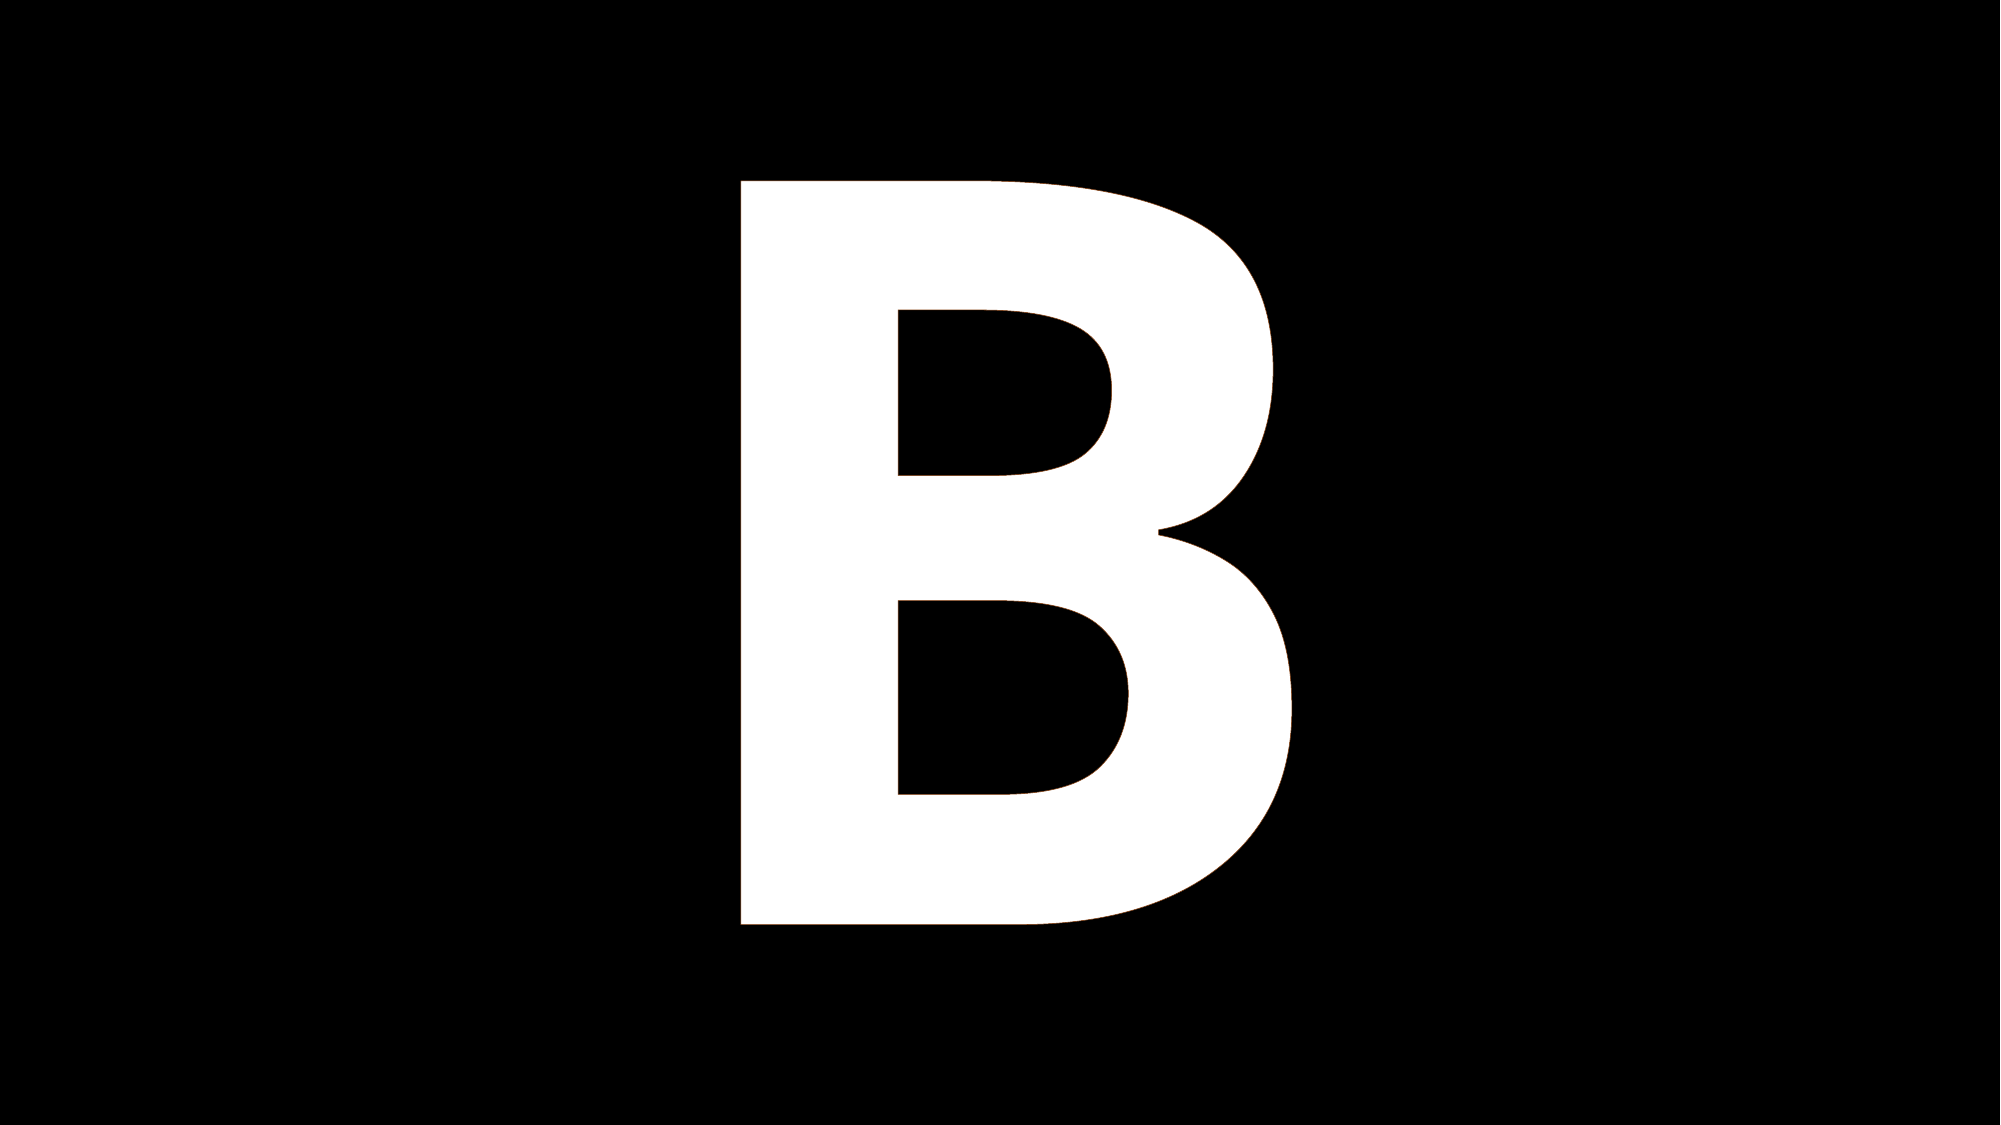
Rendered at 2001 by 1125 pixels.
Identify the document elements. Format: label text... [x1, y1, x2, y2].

text_box B [632, 0, 1363, 1125]
